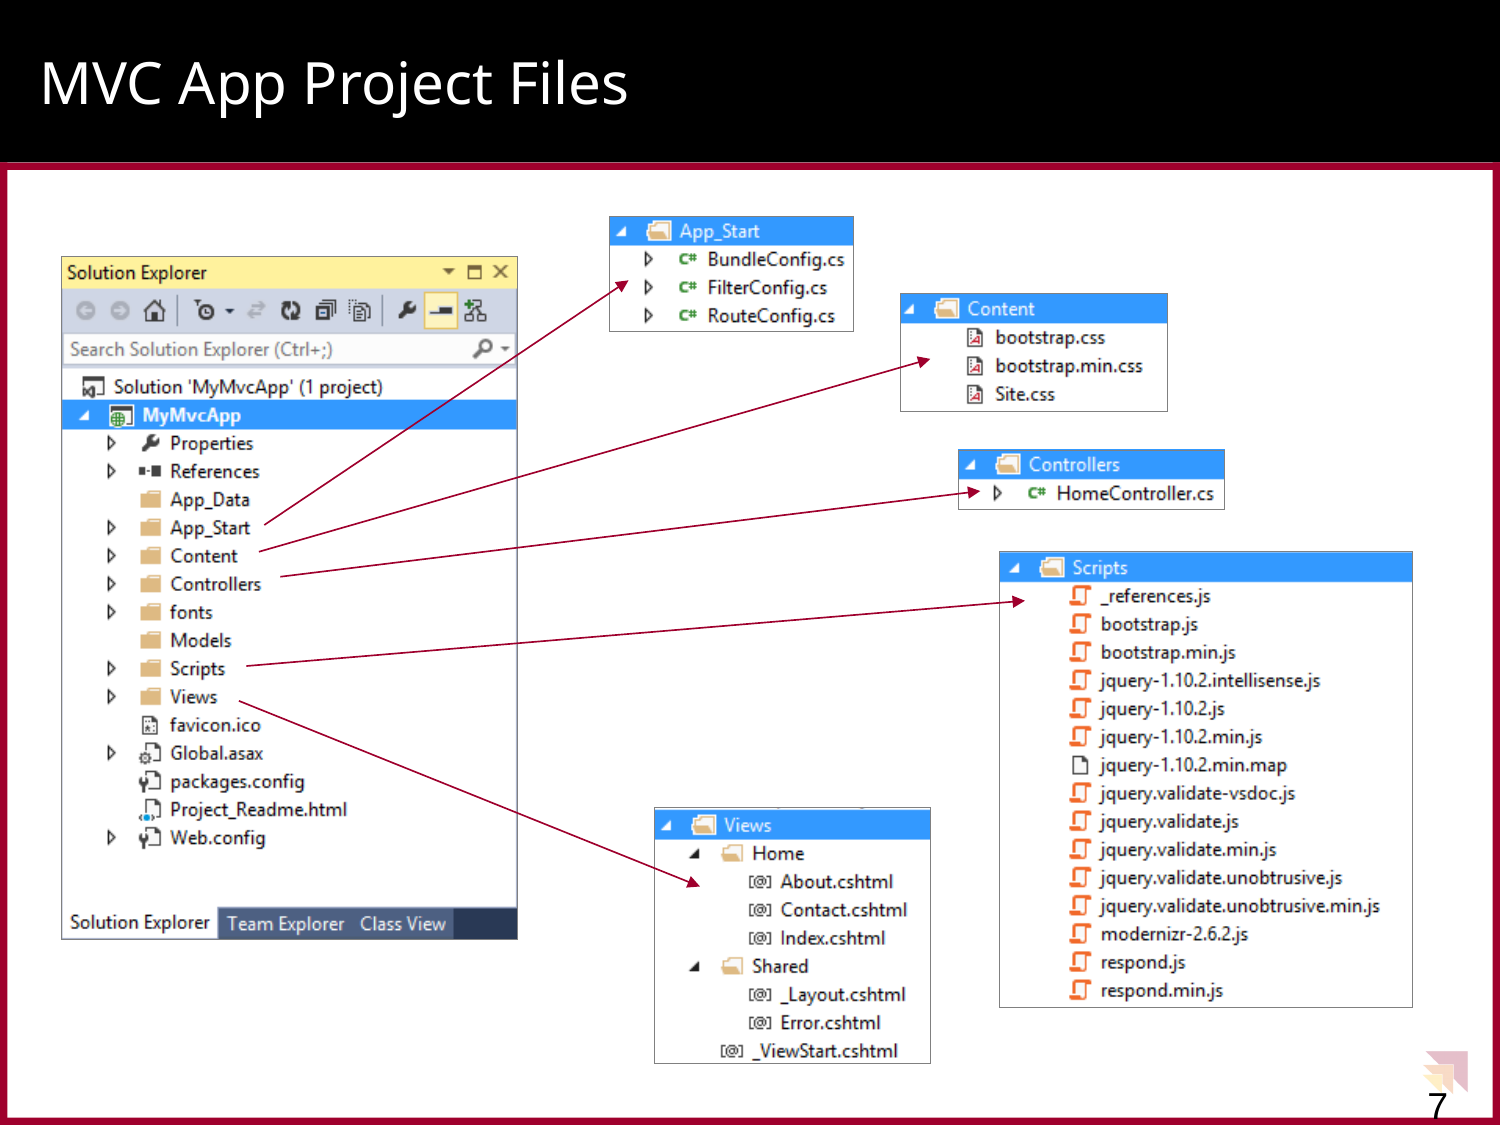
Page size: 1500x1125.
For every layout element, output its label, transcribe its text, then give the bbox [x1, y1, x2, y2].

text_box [238, 700, 701, 887]
picture [61, 256, 519, 940]
picture [958, 449, 1225, 510]
picture [900, 292, 1169, 413]
picture [609, 215, 854, 333]
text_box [258, 358, 931, 553]
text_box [263, 280, 629, 357]
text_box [280, 490, 981, 577]
slide_number 7 [1412, 1074, 1488, 1113]
title MVC App Project Files [24, 12, 1438, 150]
picture [654, 807, 932, 1065]
picture [999, 550, 1413, 1008]
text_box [246, 600, 1026, 667]
